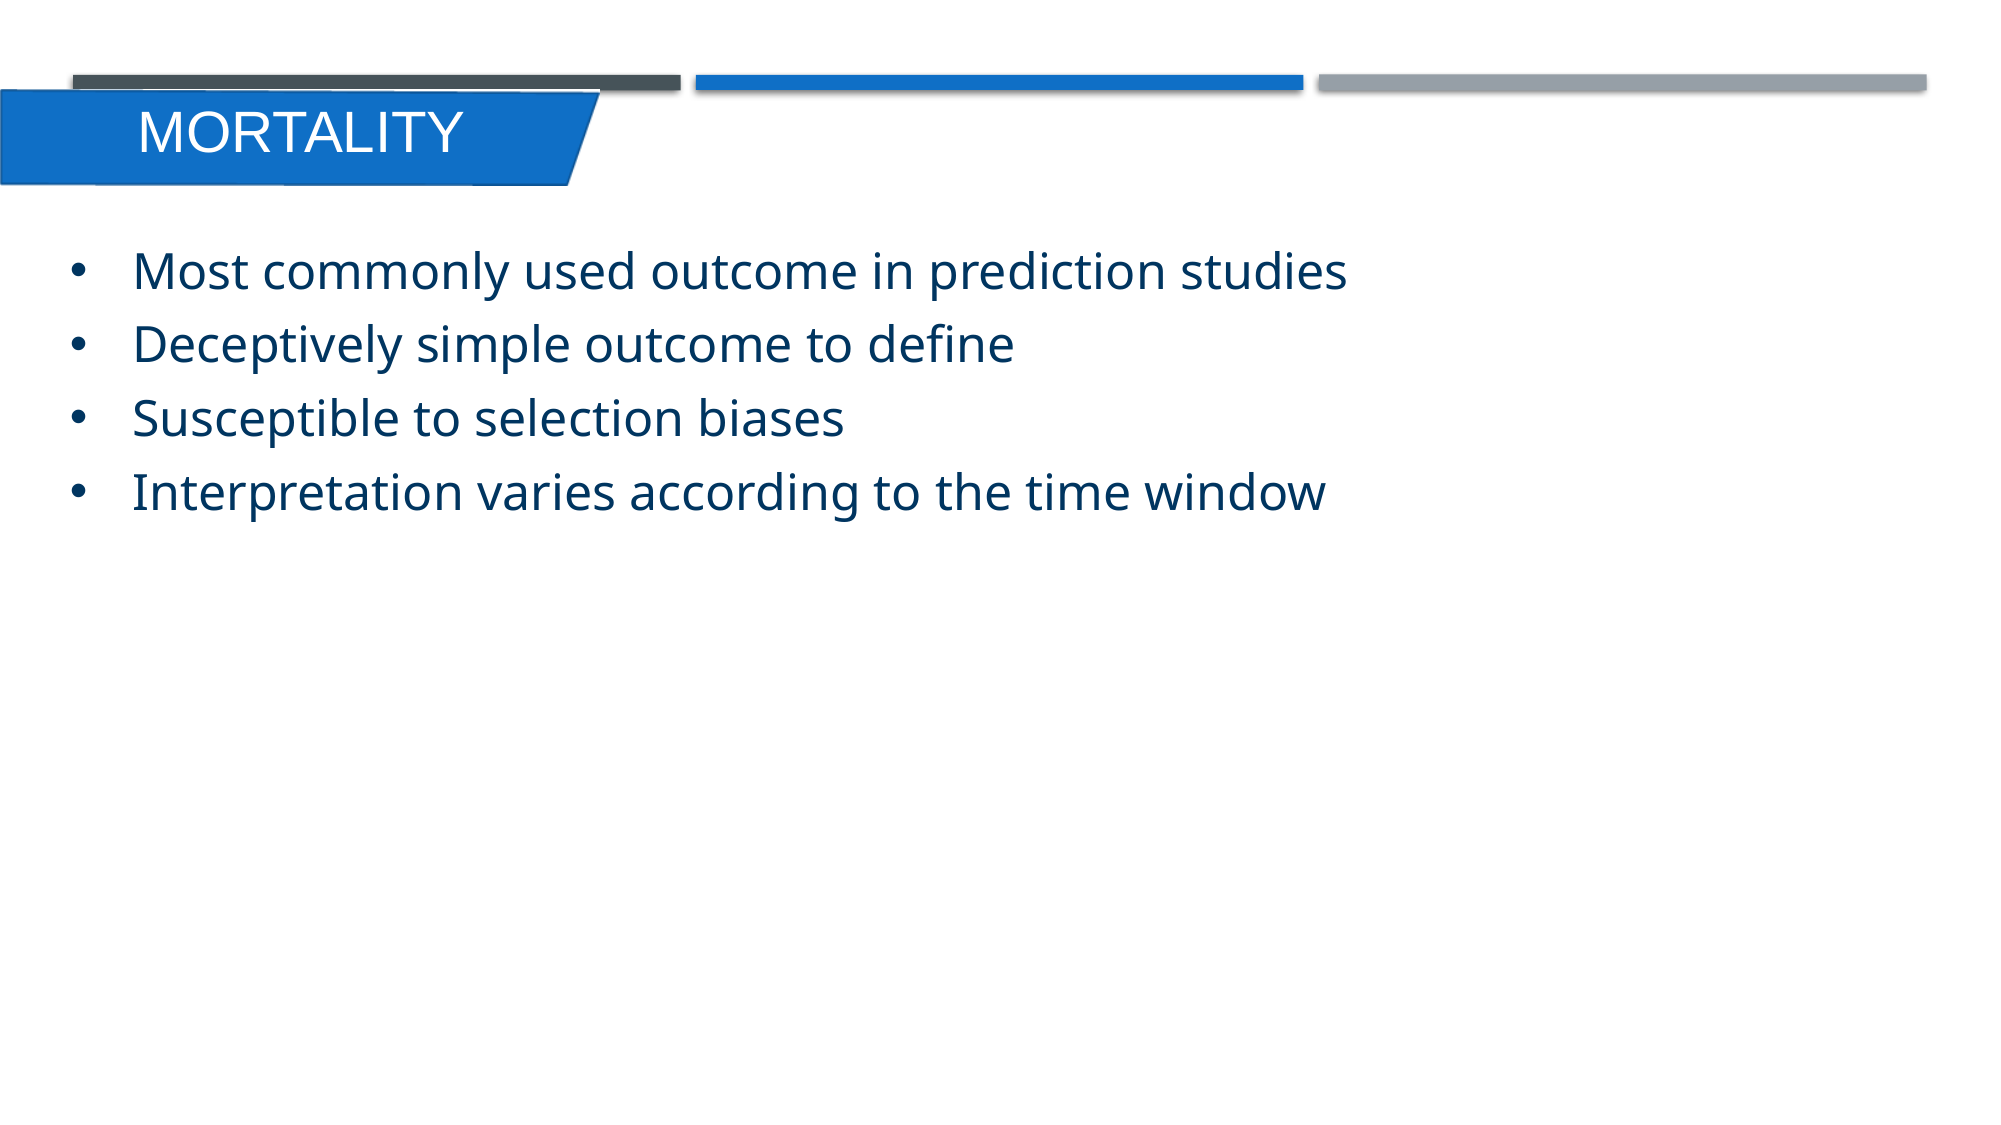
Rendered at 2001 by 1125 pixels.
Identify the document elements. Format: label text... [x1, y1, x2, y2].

title Mortality [117, 90, 1709, 201]
picture [0, 89, 601, 186]
text_box Most commonly used outcome in prediction studies Deceptively simple outcome to define Susceptible to selection biases Interpretation varies according to the time window [55, 231, 1882, 602]
